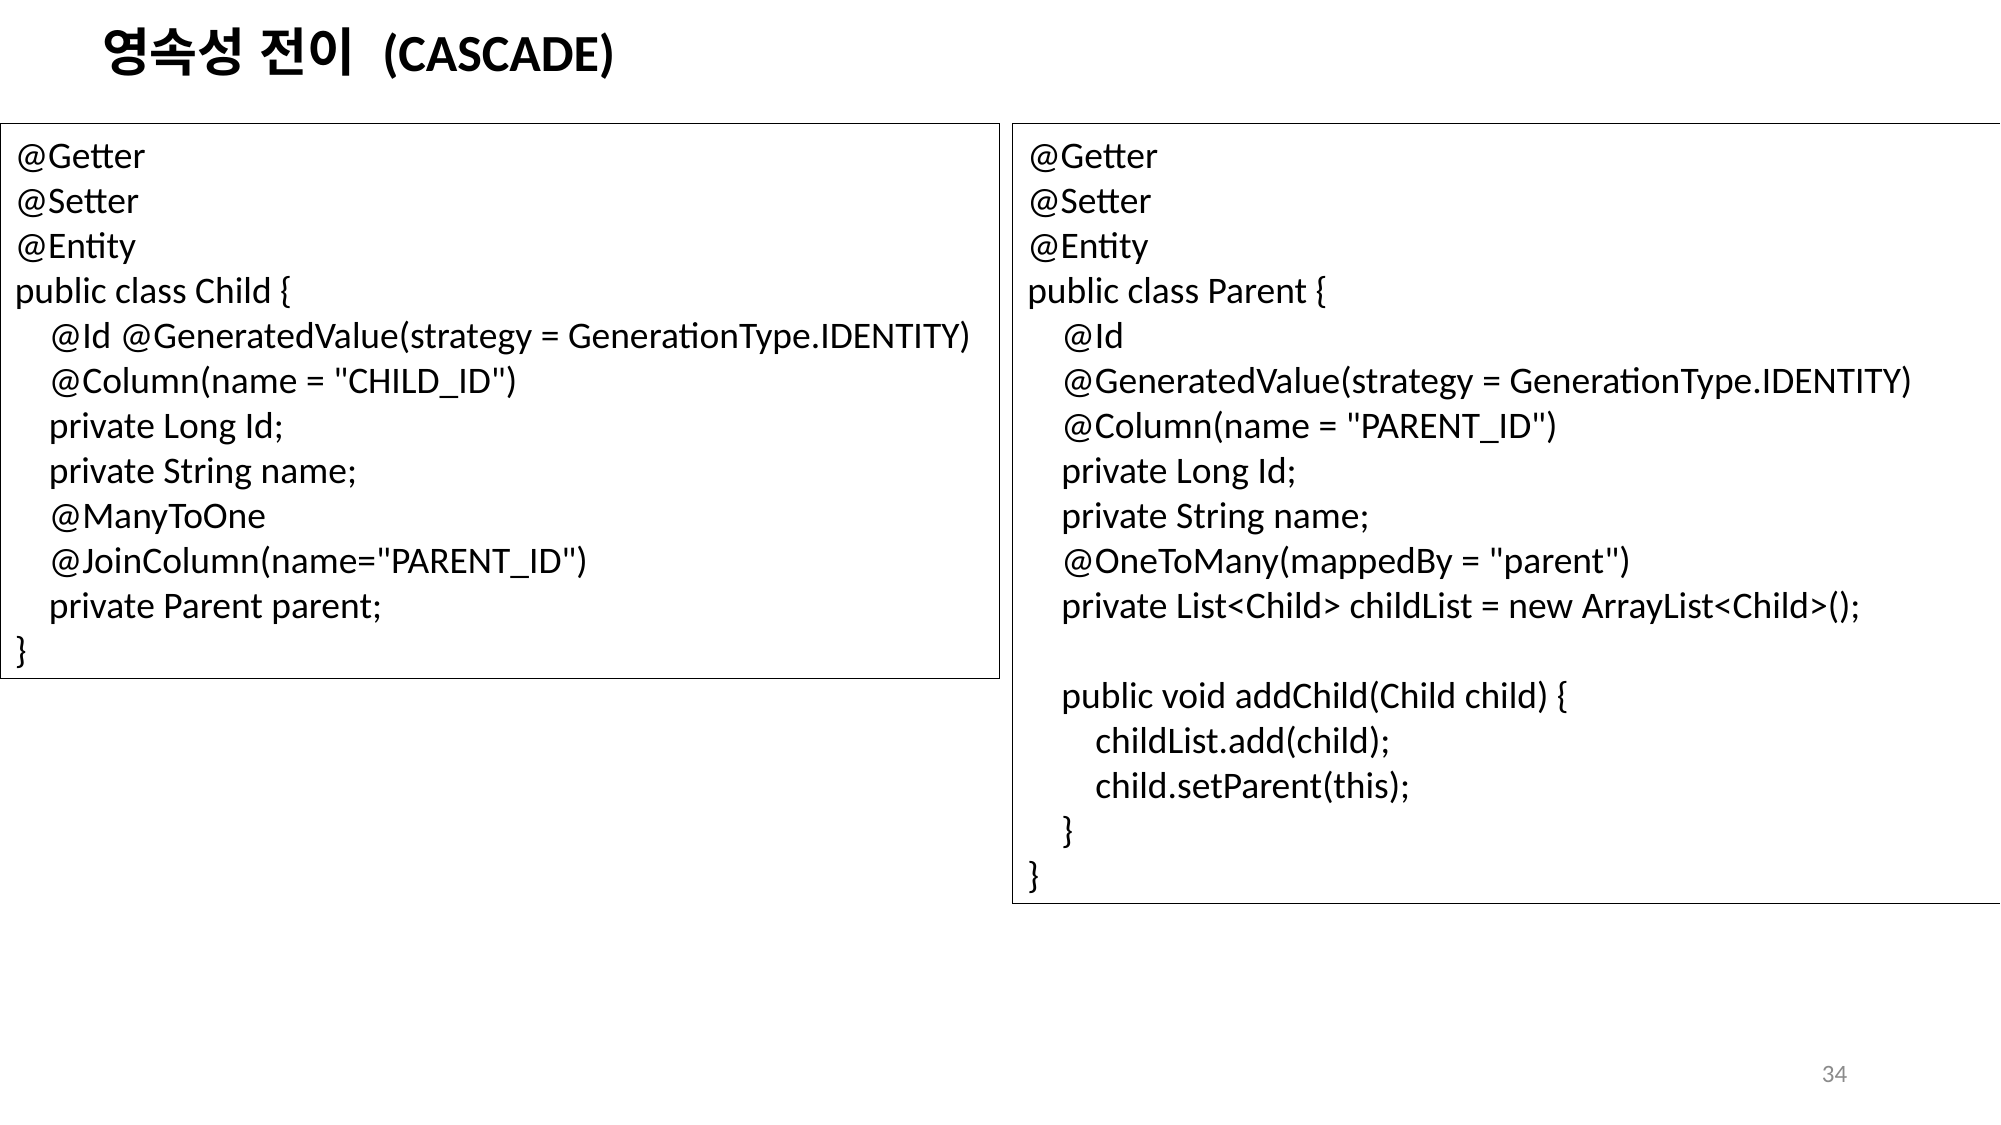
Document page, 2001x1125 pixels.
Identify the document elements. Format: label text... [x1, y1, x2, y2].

text_box @Getter @Setter @Entity public class Parent { @Id @GeneratedValue(strategy = GenerationType.IDENTITY) @Column(name = "PARENT_ID") private Long Id; private String name; @OneToMany(mappedBy = "parent") private List<Child> childList = new ArrayList<Child>(); public void addChild(Child child) { childList.add(child); child.setParent(this); } } [1012, 123, 2000, 904]
text_box @Getter @Setter @Entity public class Child { @Id @GeneratedValue(strategy = GenerationType.IDENTITY) @Column(name = "CHILD_ID") private Long Id; private String name; @ManyToOne @JoinColumn(name="PARENT_ID") private Parent parent; } [0, 123, 1000, 679]
slide_number 34 [1412, 1042, 1863, 1103]
title 영속성 전이 (CASCADE) [87, 26, 1812, 83]
